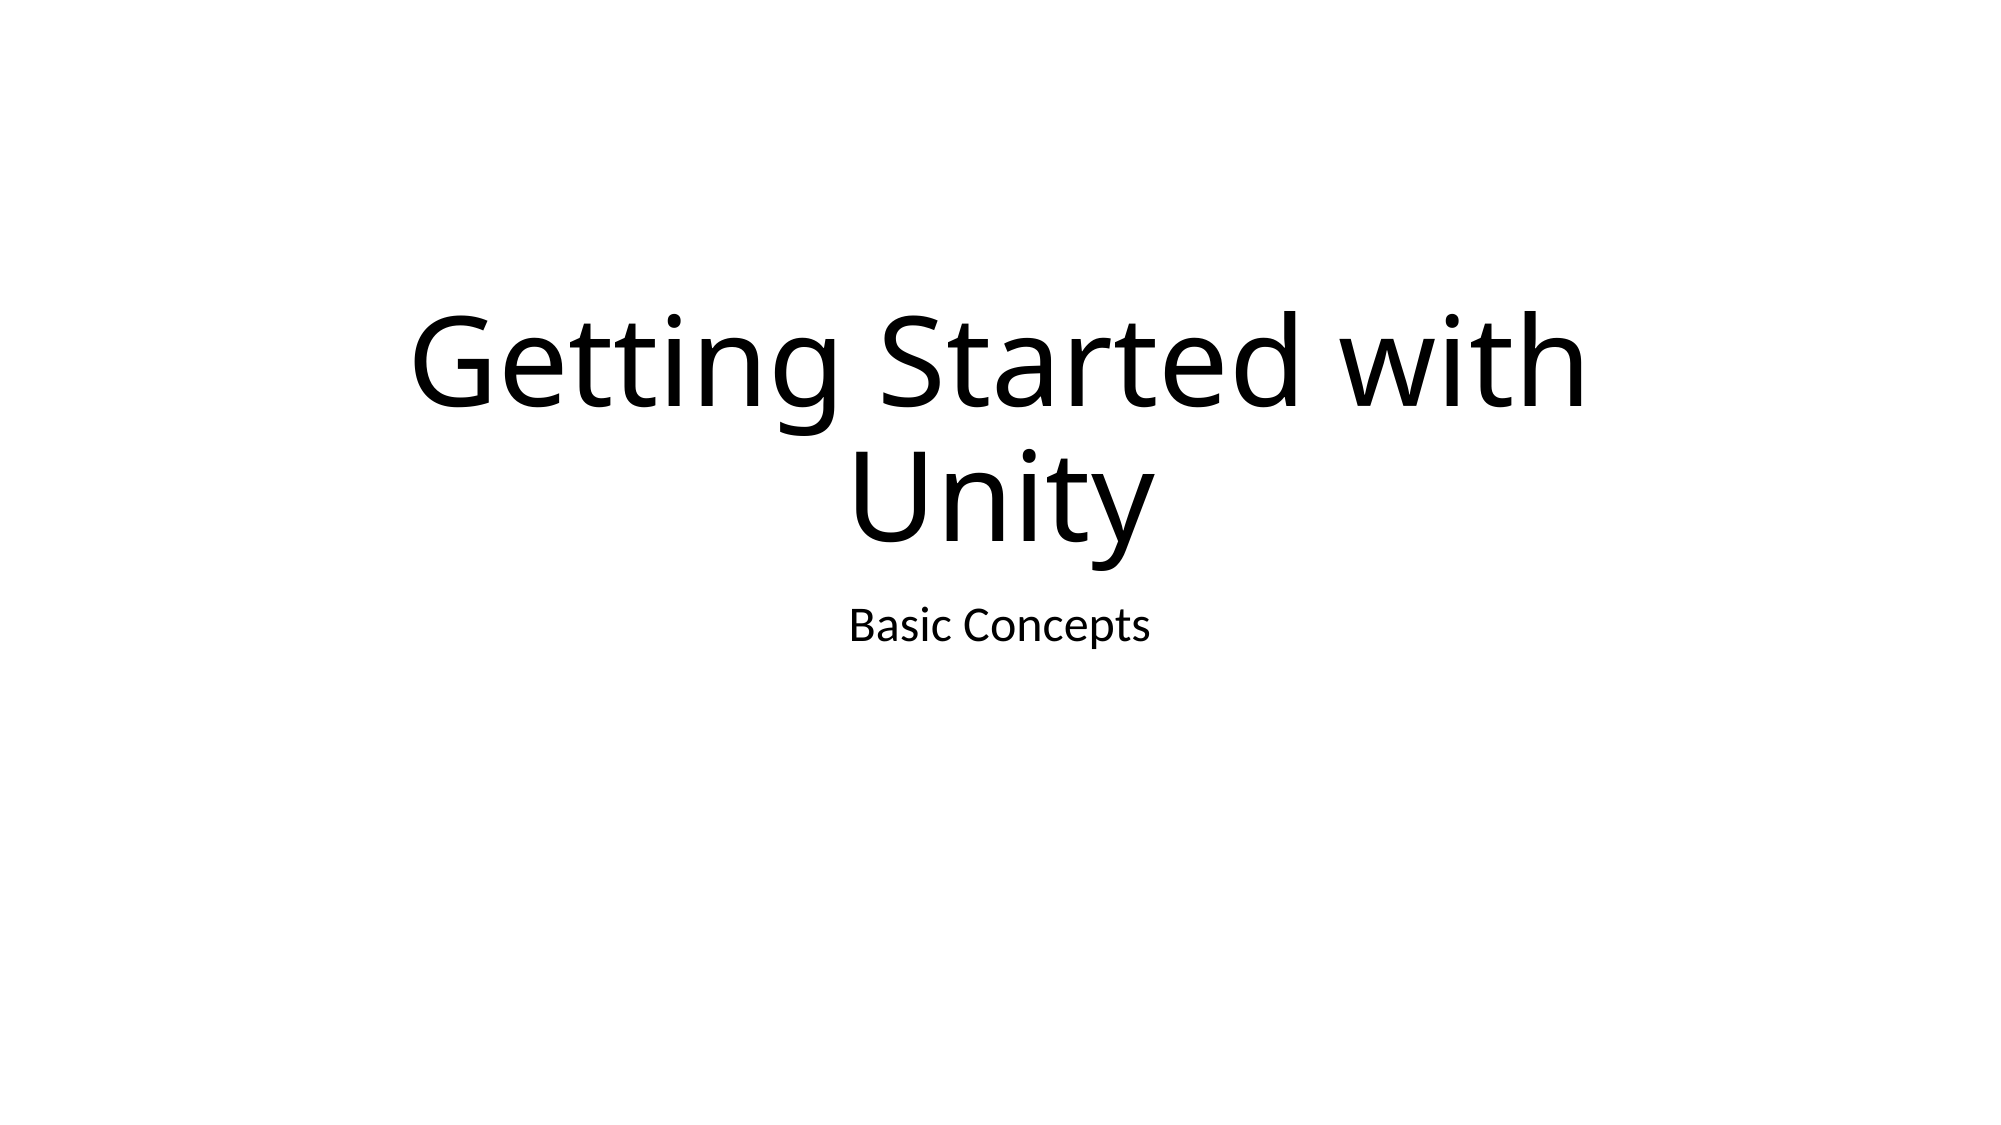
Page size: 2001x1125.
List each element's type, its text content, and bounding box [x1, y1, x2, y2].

subtitle Basic Concepts [249, 590, 1750, 863]
title Getting Started with Unity [249, 184, 1750, 576]
